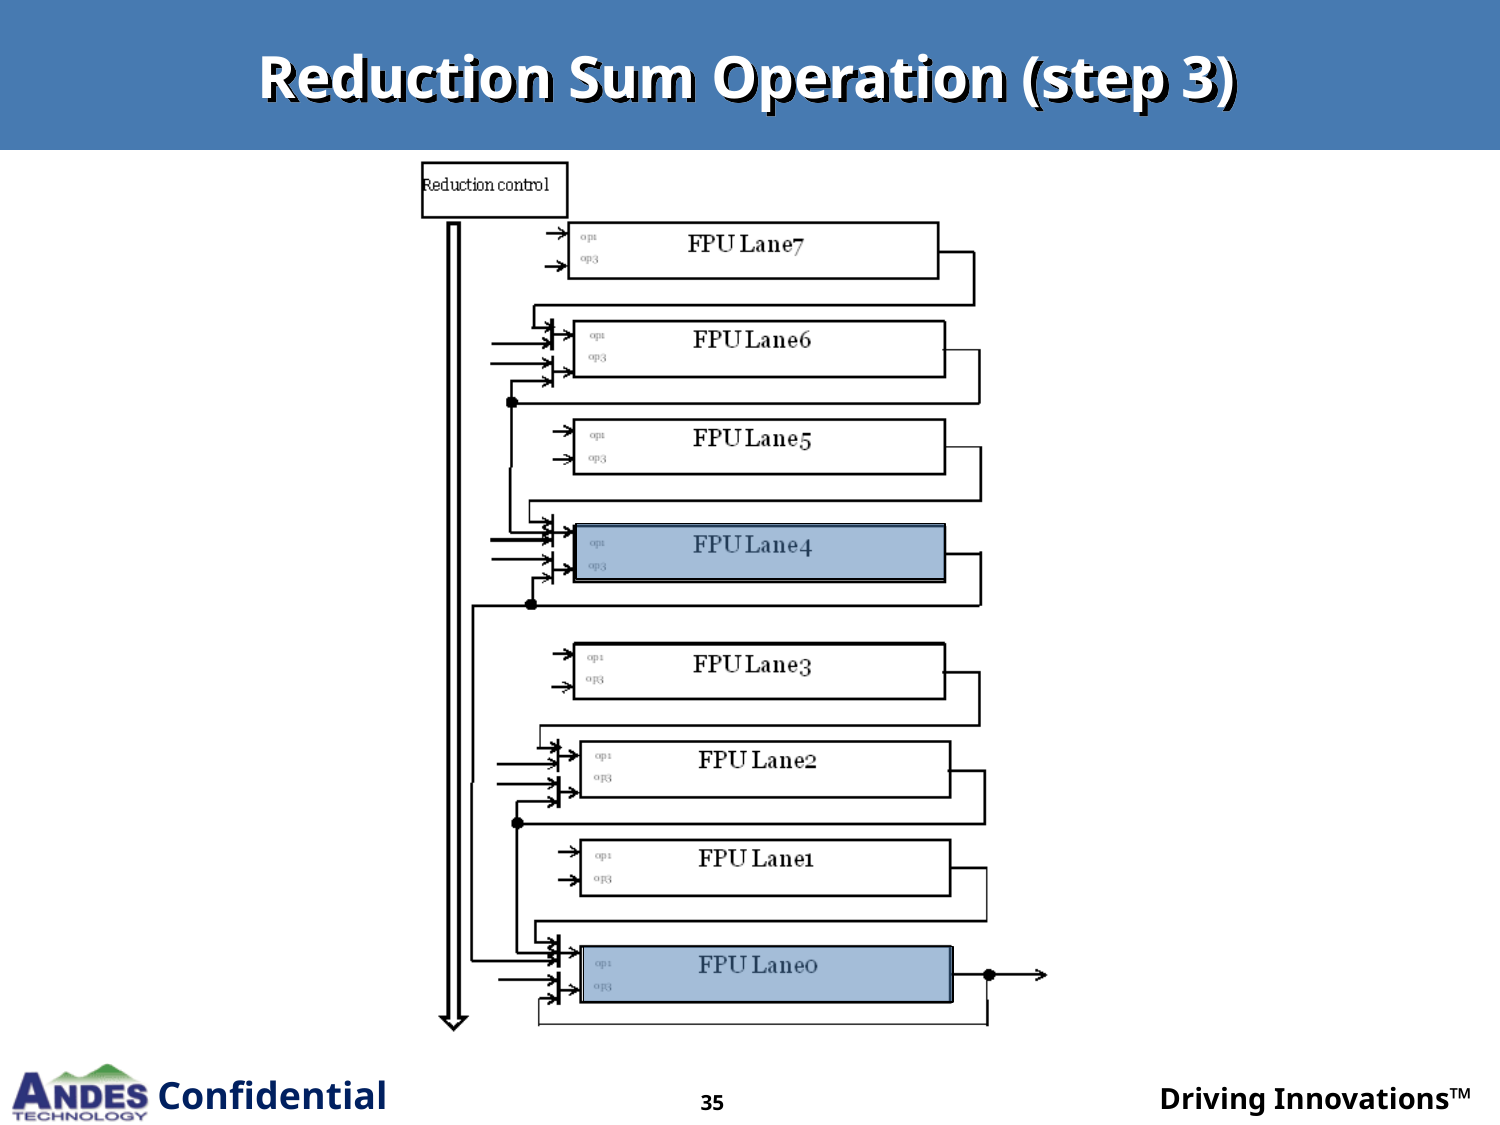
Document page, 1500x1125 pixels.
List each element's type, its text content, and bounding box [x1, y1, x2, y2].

picture [0, 1063, 163, 1123]
title Reduction Sum Operation (step 3) [32, 76, 1461, 125]
text_box [0, 0, 1500, 74]
picture [396, 159, 1075, 1045]
